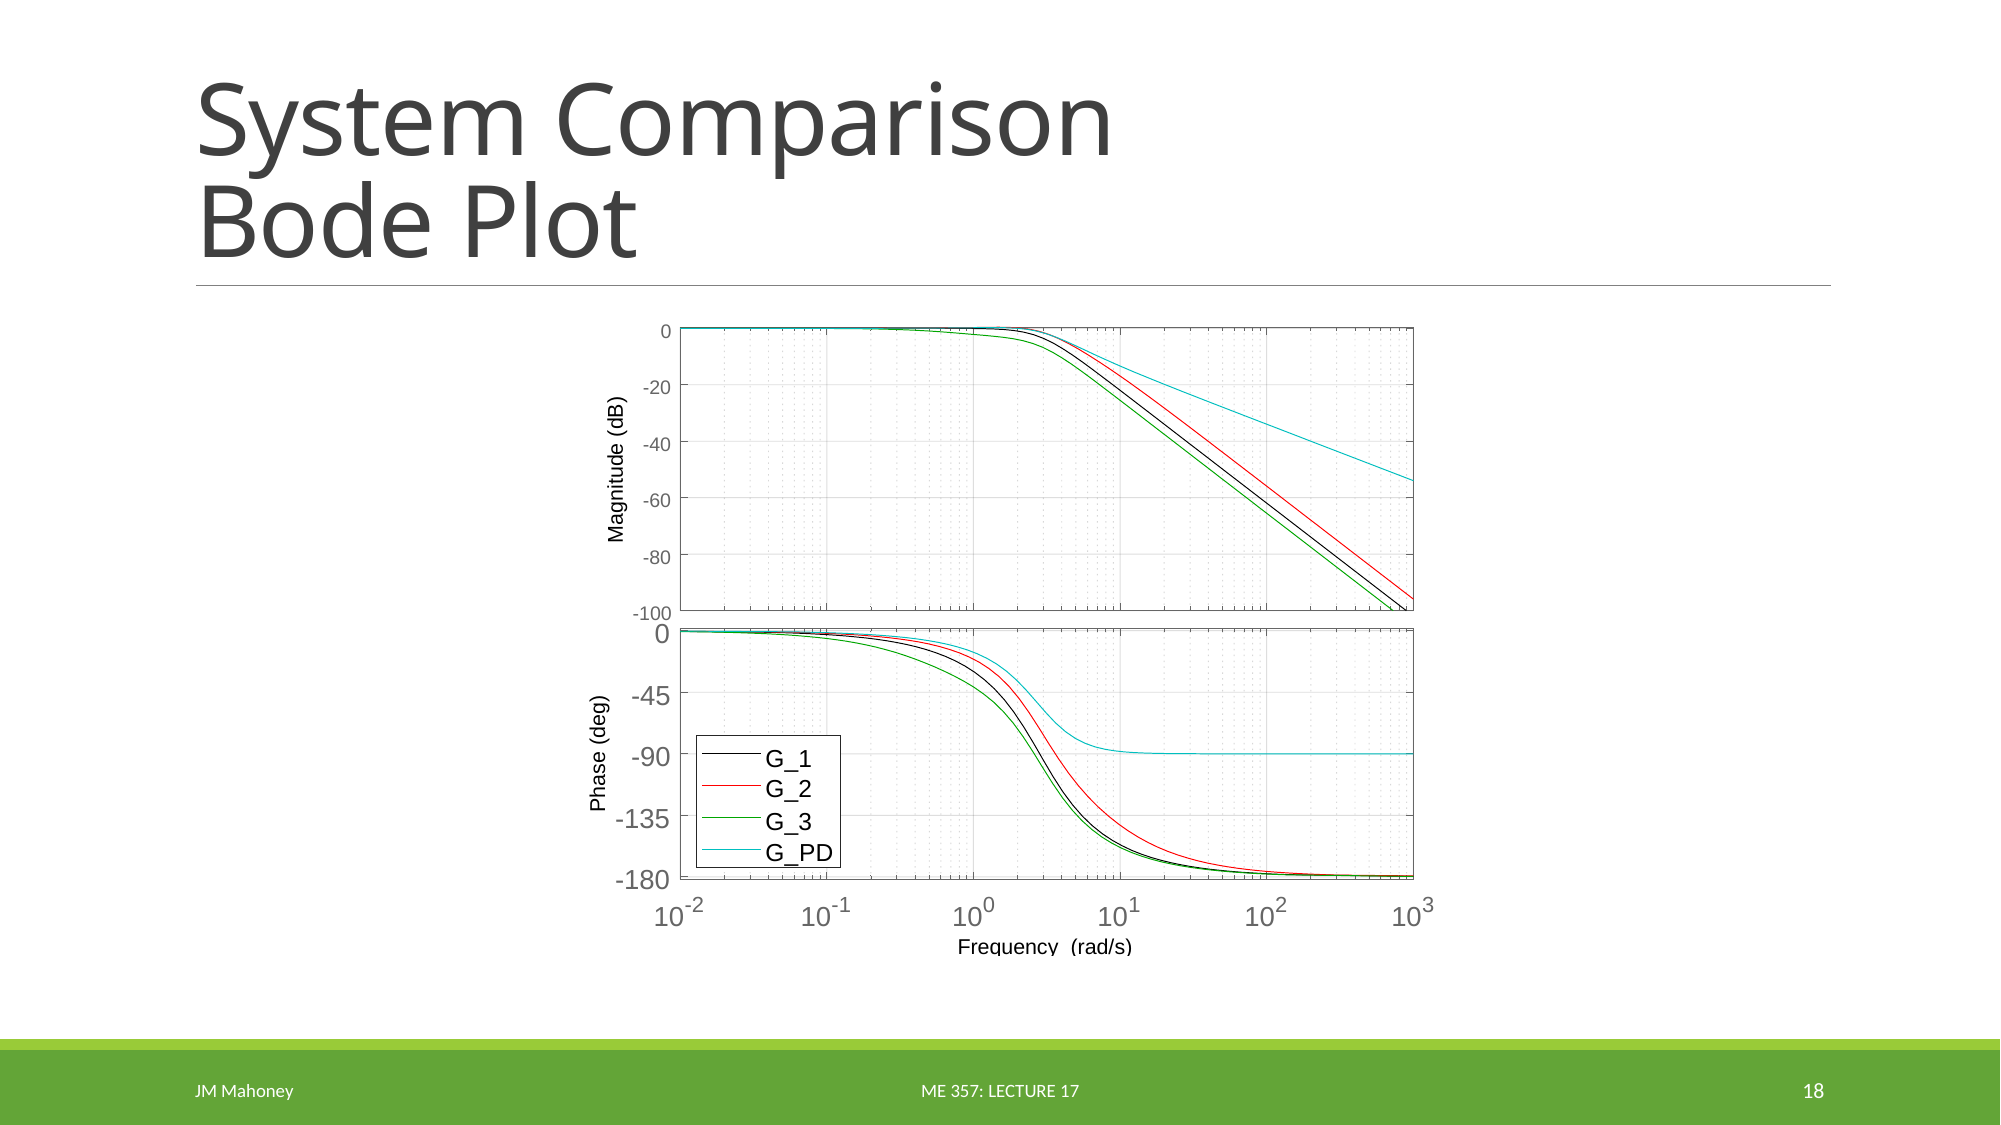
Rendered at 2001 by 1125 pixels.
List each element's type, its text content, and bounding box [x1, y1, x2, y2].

slide_number JM Mahoney [180, 1059, 586, 1120]
slide_number 18 [1624, 1059, 1840, 1120]
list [573, 309, 1437, 957]
footer ME 357: Lecture 17 [604, 1059, 1396, 1120]
title System Comparison Bode Plot [180, 47, 1830, 285]
